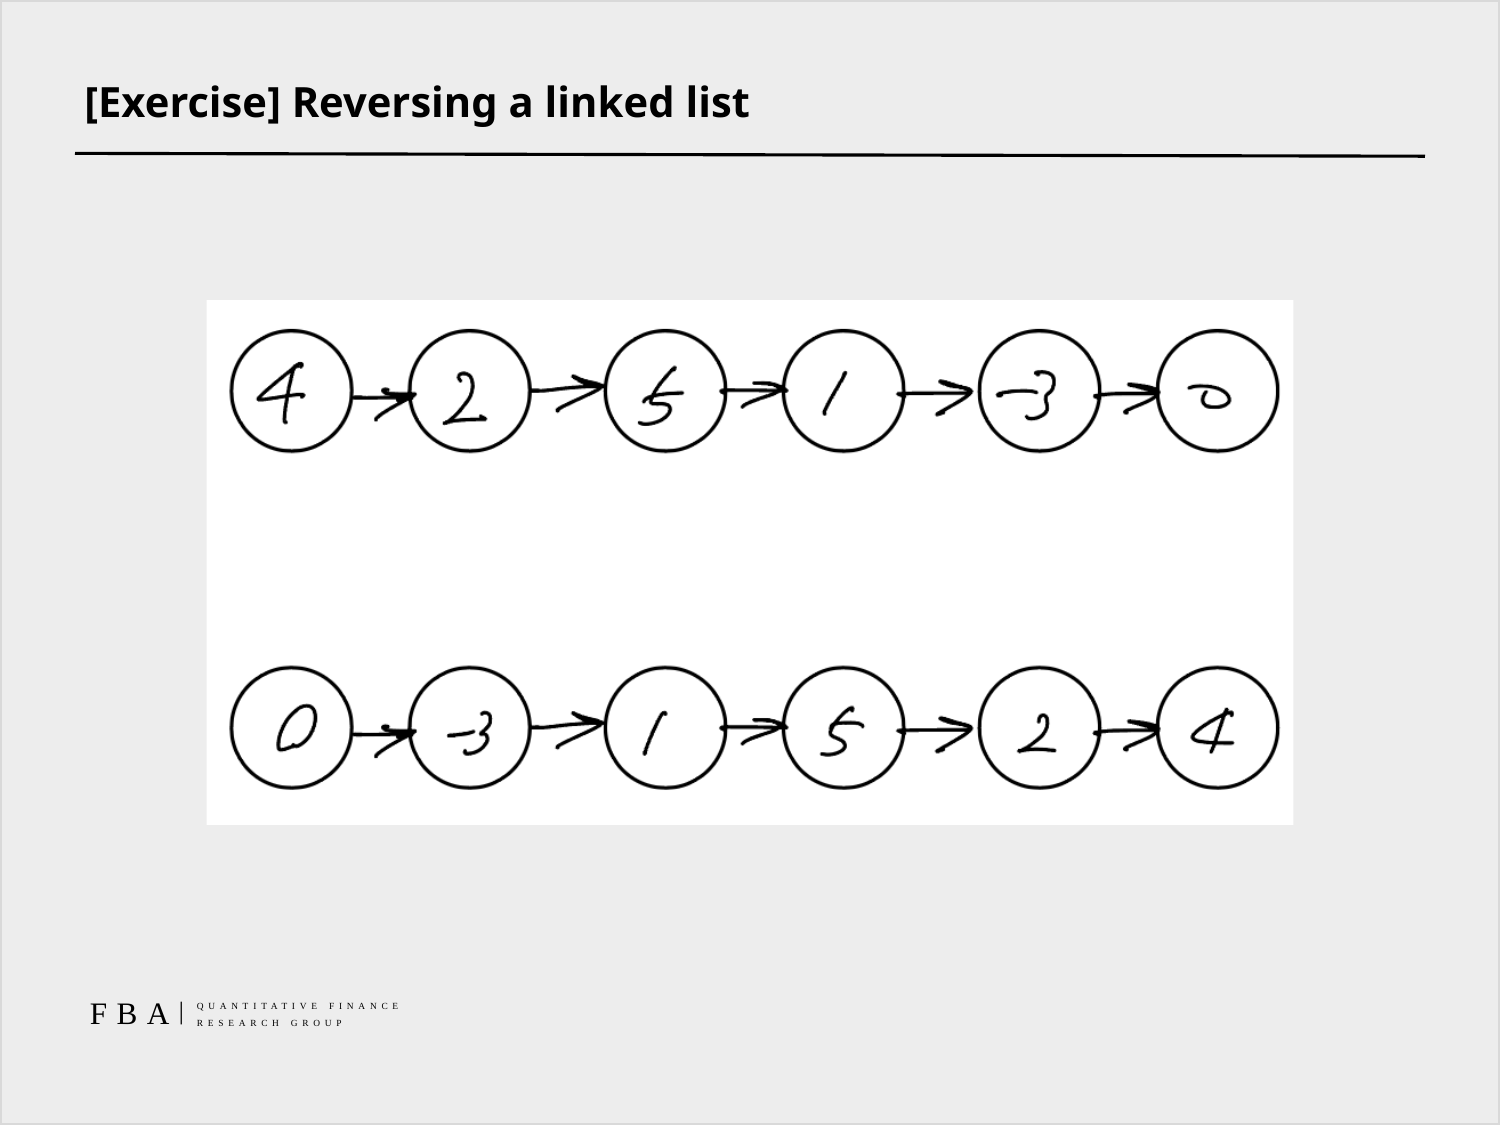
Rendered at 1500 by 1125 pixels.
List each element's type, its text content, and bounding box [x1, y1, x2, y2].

picture [206, 300, 1294, 825]
title [Exercise] Reversing a linked list [69, 73, 1397, 144]
